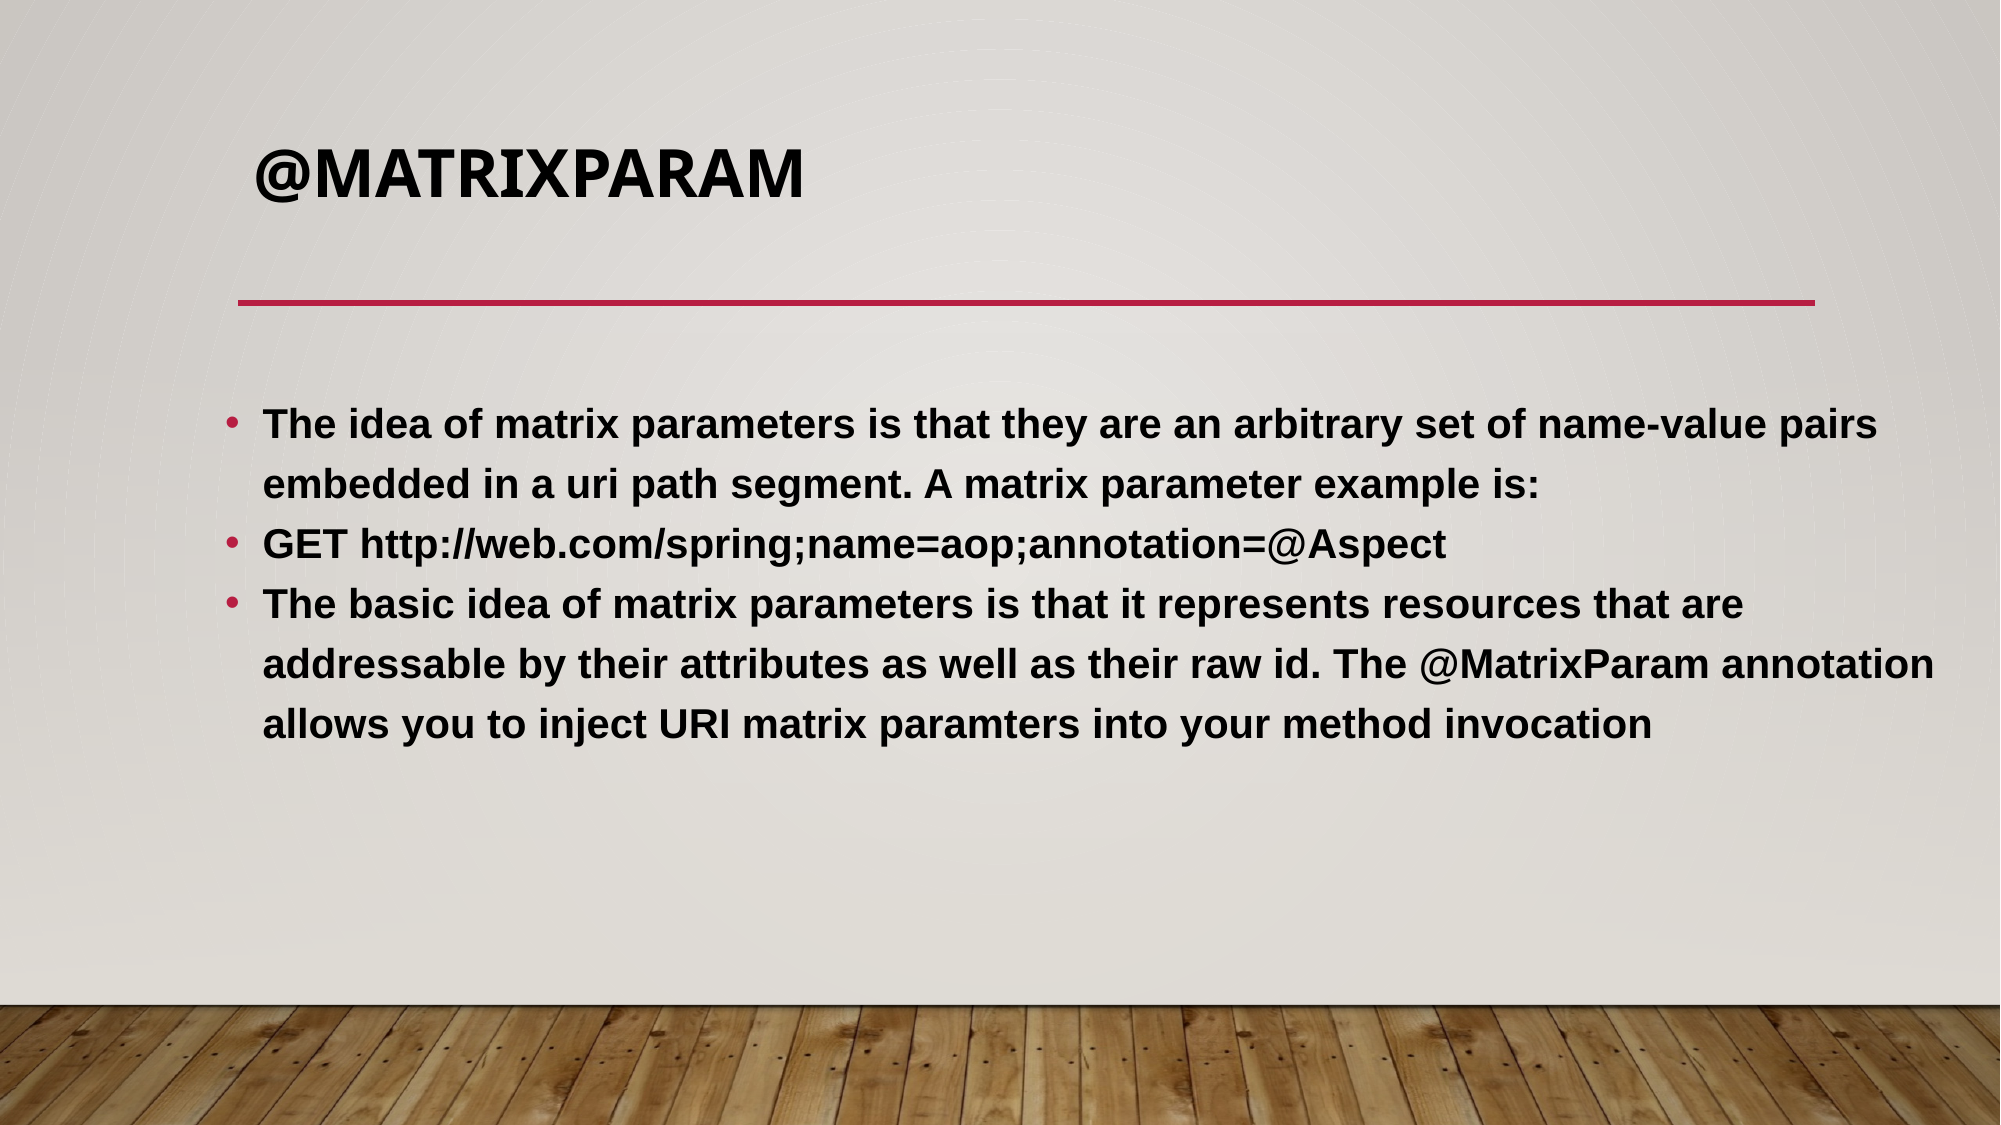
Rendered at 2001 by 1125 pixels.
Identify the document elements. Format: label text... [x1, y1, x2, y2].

title @MatrixParam [238, 131, 1814, 298]
list The idea of matrix parameters is that they are an arbitrary set of name-value pairs embedded in a uri path segment. A matrix parameter example is: GET http://web.com/spring;name=aop;annotation=@Aspect The basic idea of matrix parameters is that it represents resources that are addressable by their attributes as well as their raw id. The @MatrixParam annotation allows you to inject URI matrix paramters into your method invocation [225, 298, 1971, 936]
picture [0, 1005, 2000, 1125]
